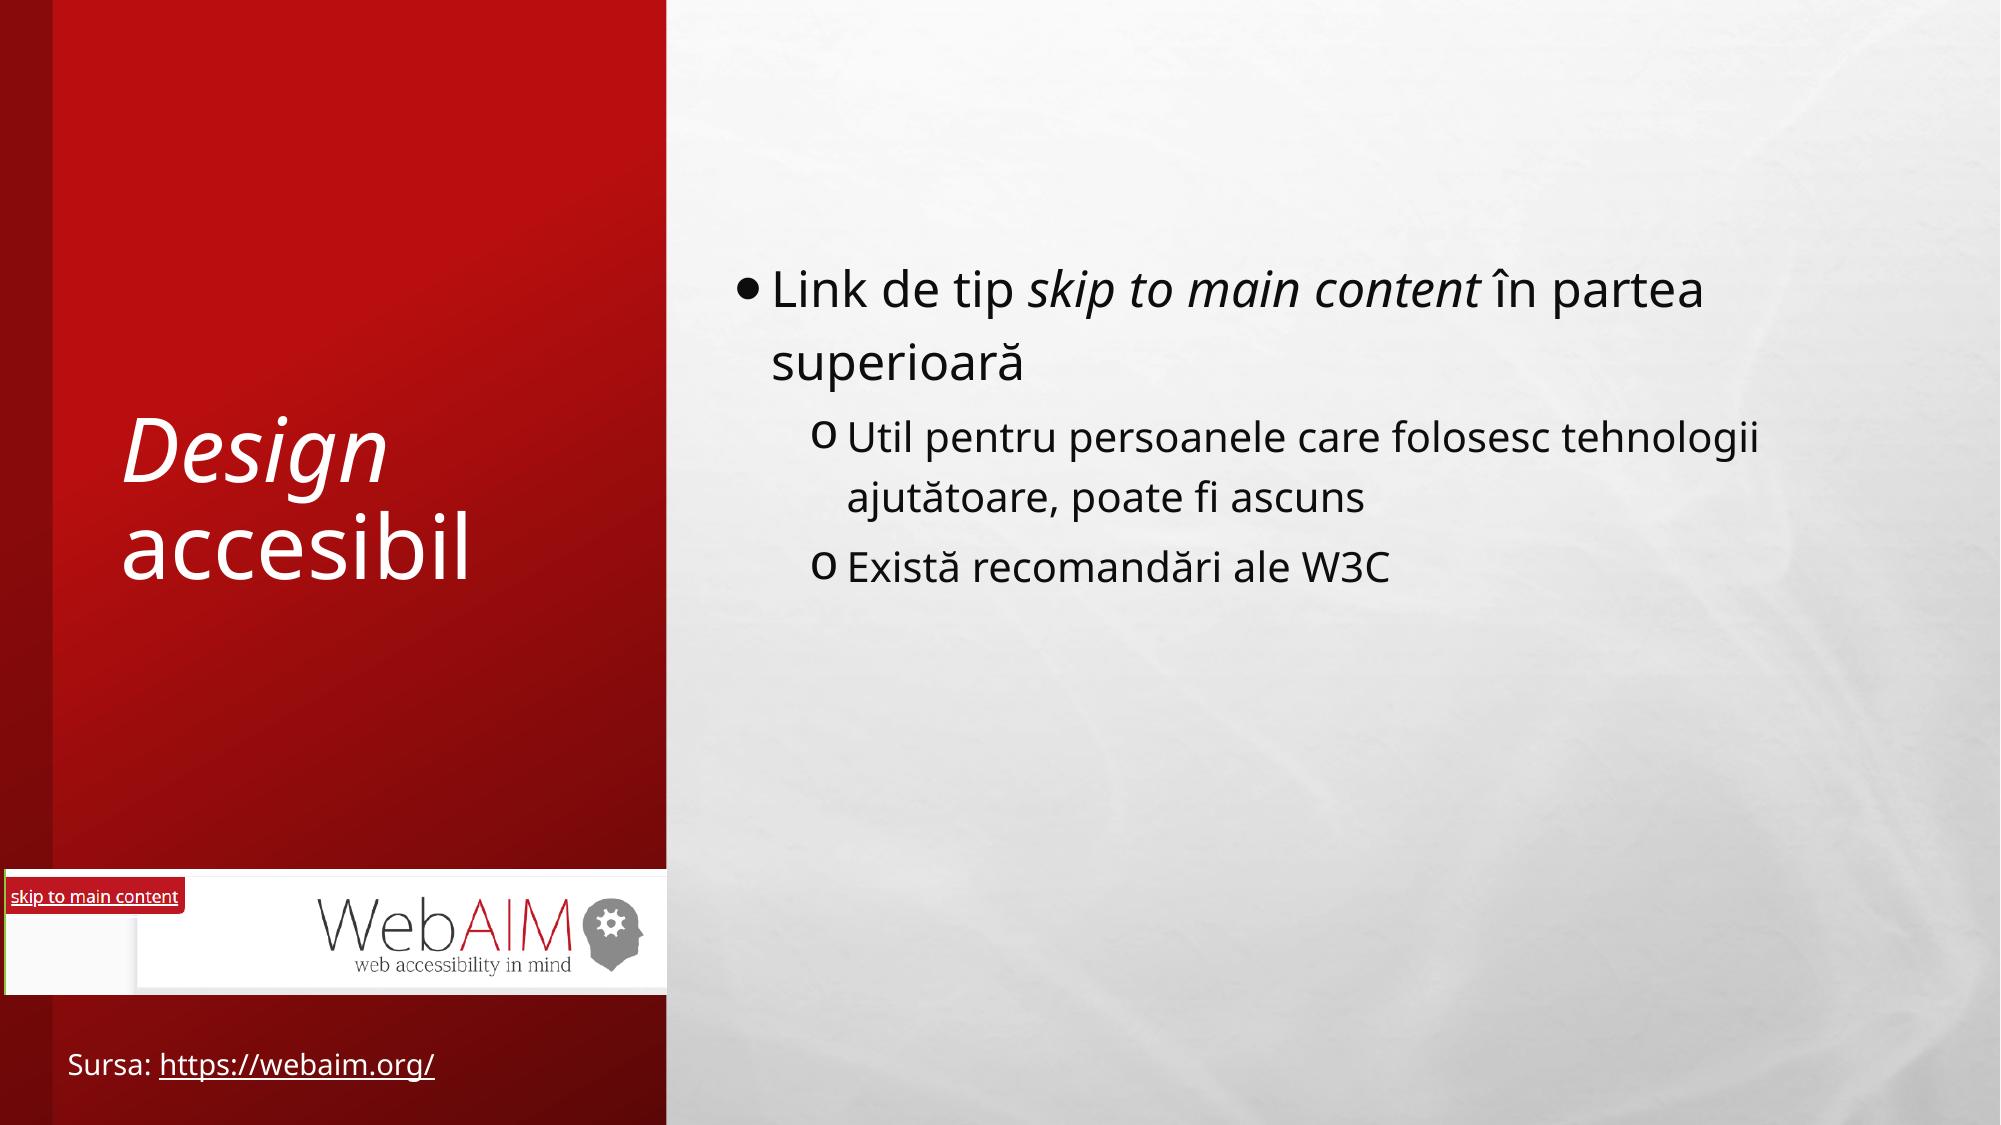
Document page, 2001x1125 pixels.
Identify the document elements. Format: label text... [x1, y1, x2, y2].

text_box Sursa: https://webaim.org/ [52, 1039, 615, 1094]
picture [4, 869, 667, 995]
text_box [0, 0, 54, 1125]
text_box [665, 0, 2000, 1125]
text_box [54, 0, 665, 869]
list Link de tip skip to main content în partea superioară Util pentru persoanele care folosesc tehnologii ajutătoare, poate fi ascuns Există recomandări ale W3C [719, 50, 1790, 858]
text_box [54, 995, 665, 1125]
title Design accesibil [105, 201, 607, 869]
